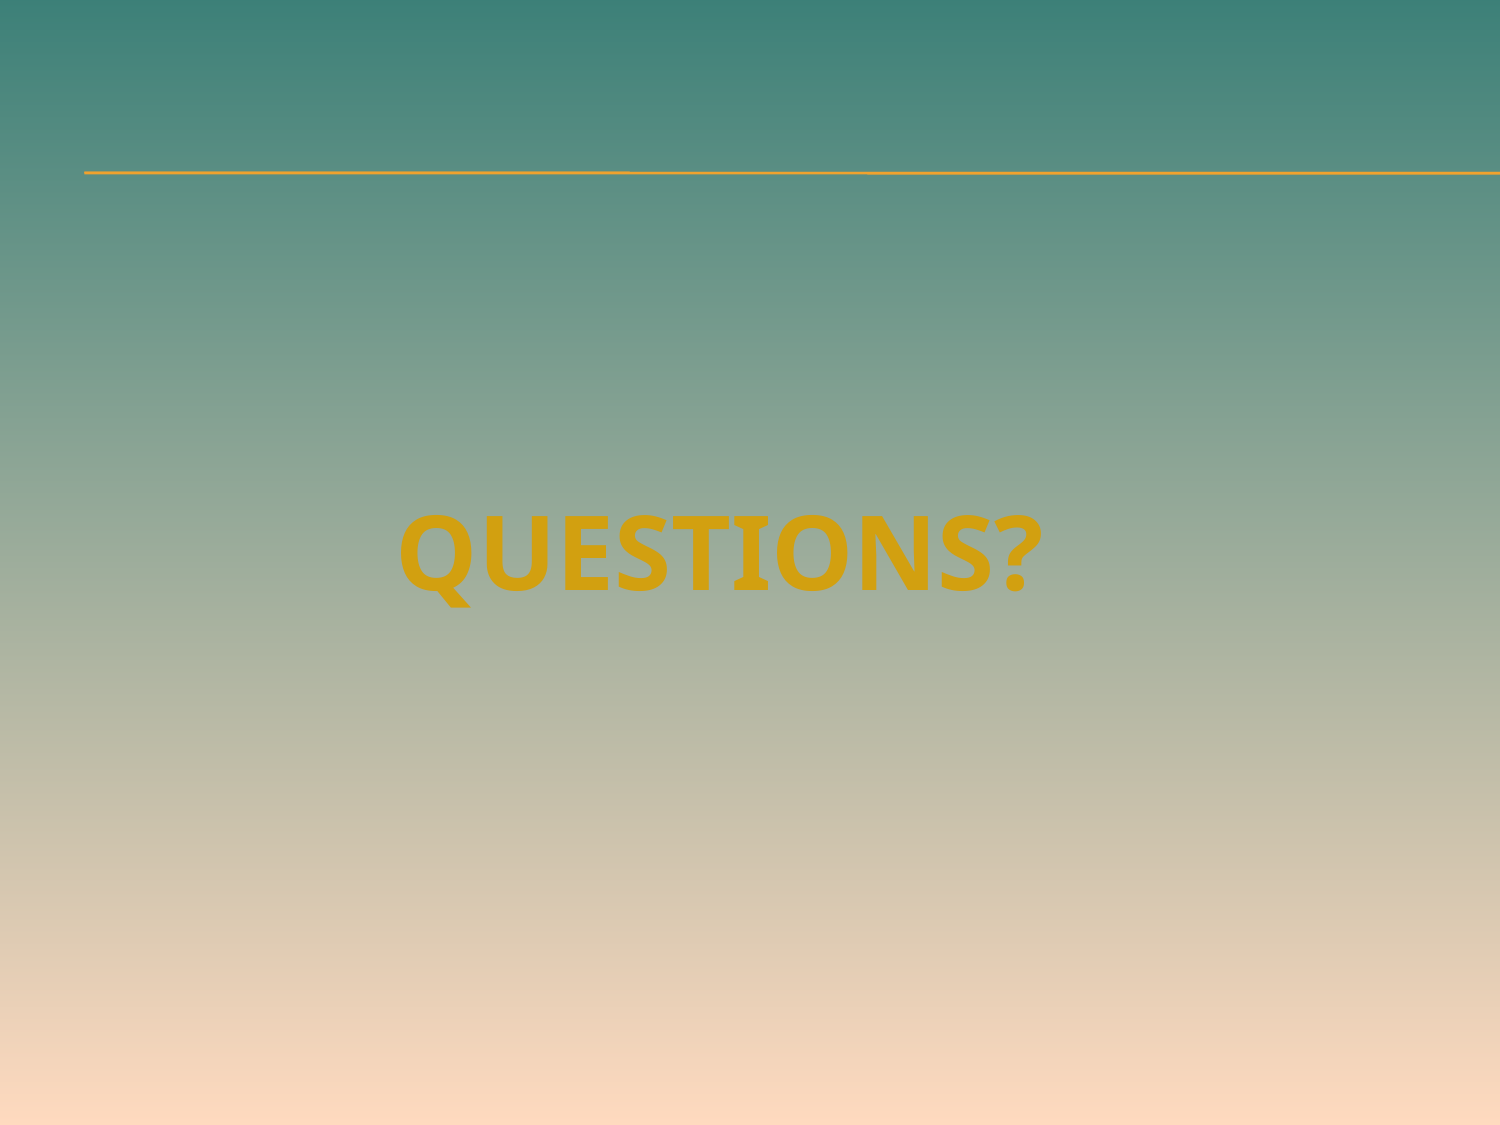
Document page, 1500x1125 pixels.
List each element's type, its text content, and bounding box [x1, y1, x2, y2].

list QUESTIONS? [360, 479, 1081, 728]
